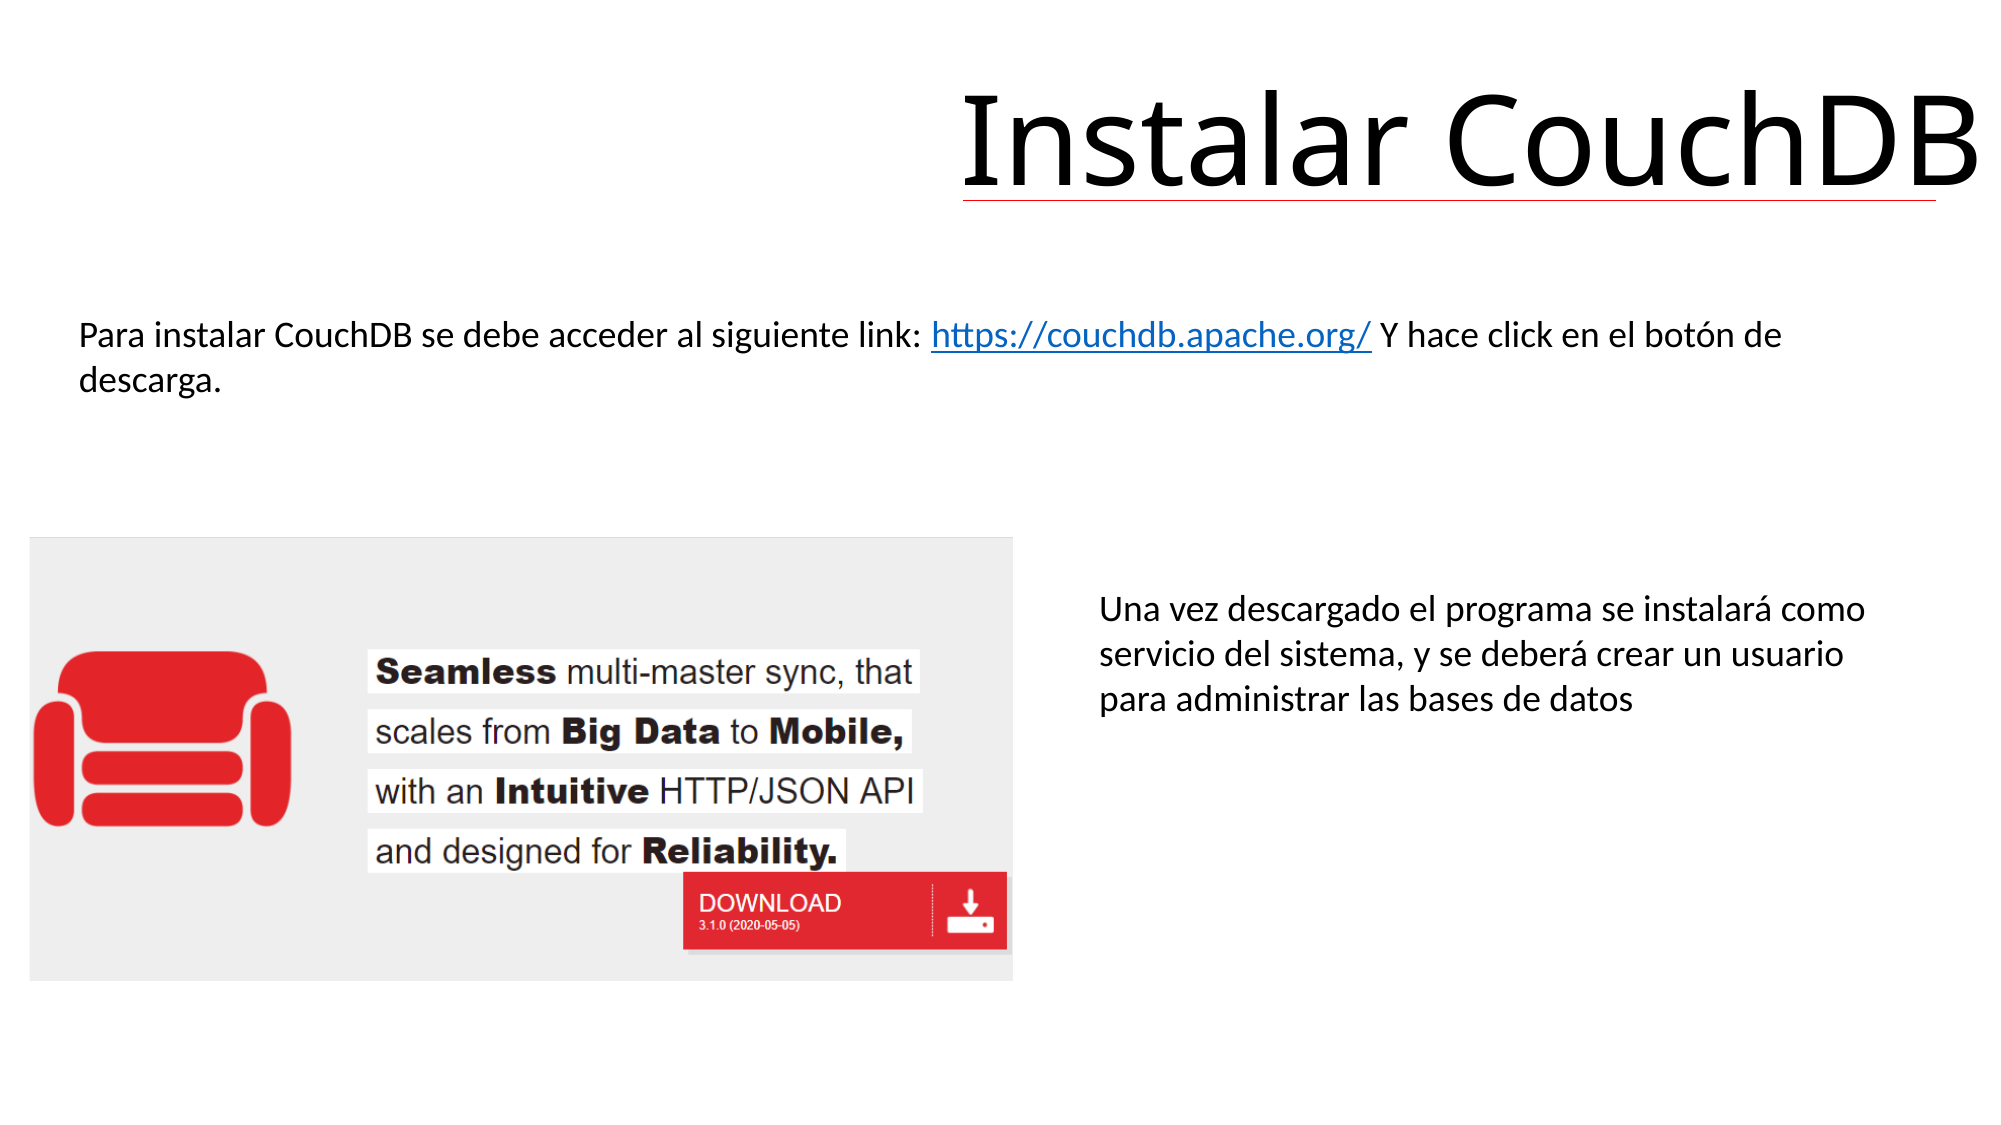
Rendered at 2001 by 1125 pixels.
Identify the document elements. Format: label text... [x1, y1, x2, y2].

text_box Una vez descargado el programa se instalará como servicio del sistema, y se deberá crear un usuario para administrar las bases de datos [1084, 576, 1916, 727]
text_box Para instalar CouchDB se debe acceder al siguiente link: https://couchdb.apache.org/ Y hace click en el botón de descarga. [64, 303, 1882, 408]
text_box Instalar CouchDB [946, 53, 2000, 218]
picture [29, 537, 1013, 981]
